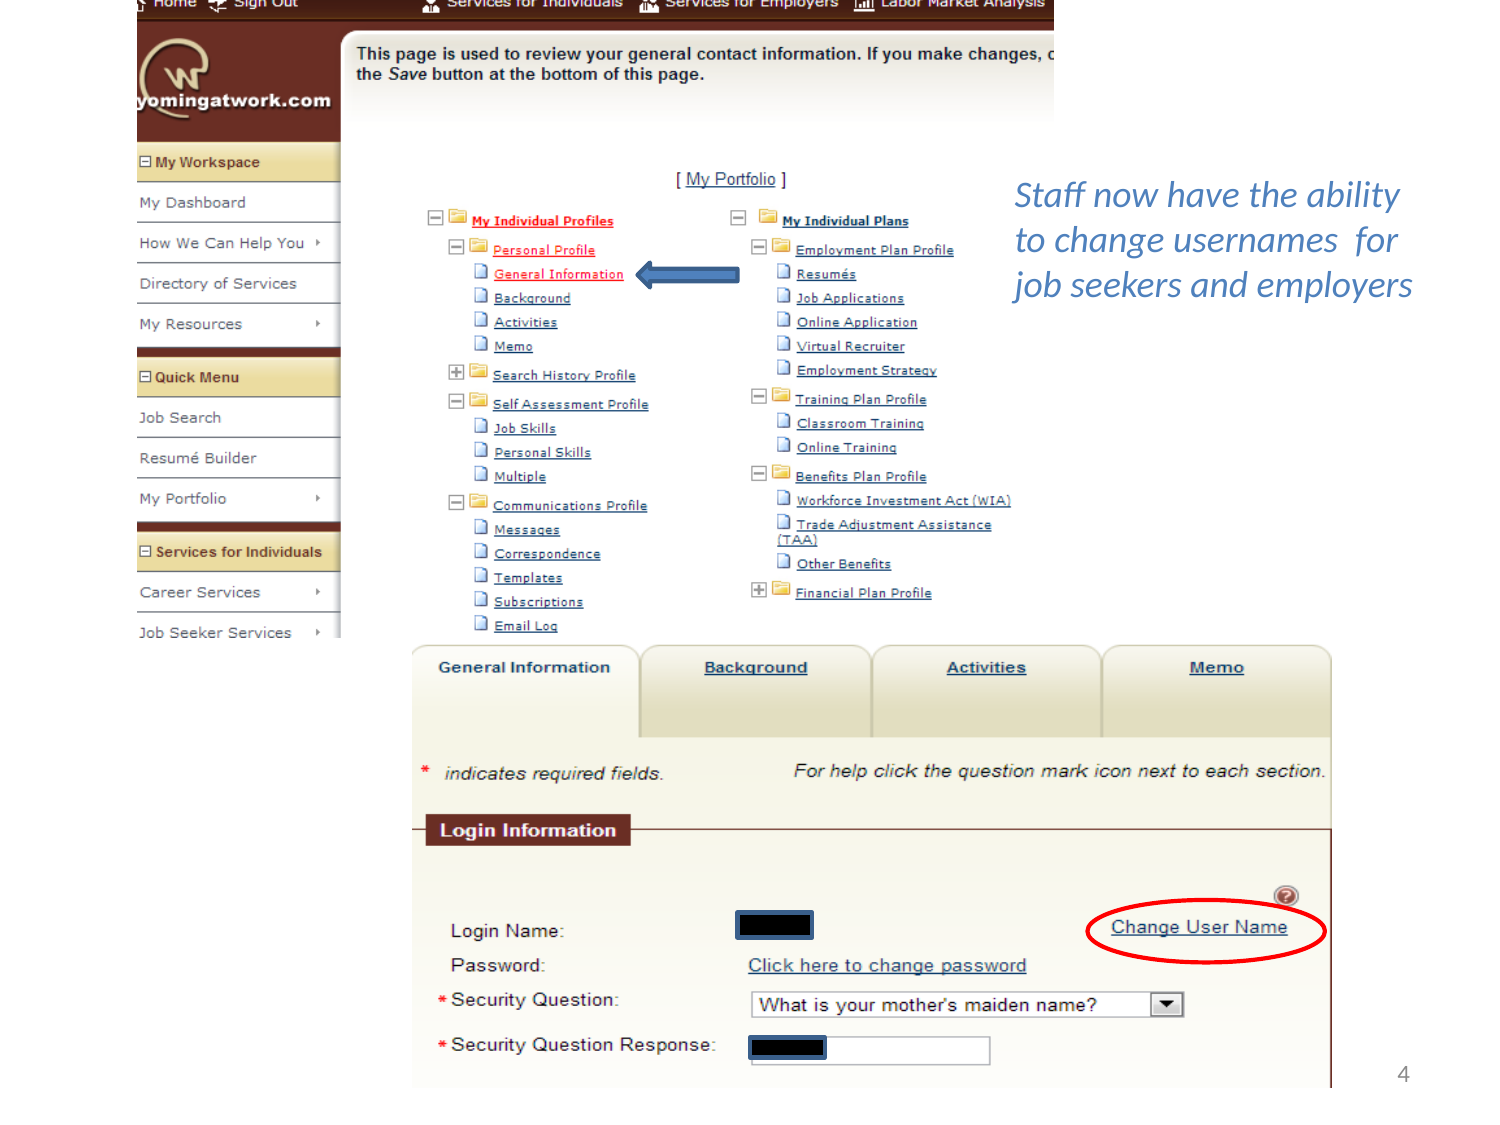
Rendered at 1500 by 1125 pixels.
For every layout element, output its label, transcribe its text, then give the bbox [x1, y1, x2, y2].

text_box Staff now have the ability to change usernames for job seekers and employers [1057, 162, 1450, 313]
slide_number 4 [1074, 1042, 1425, 1103]
picture [137, 0, 1332, 1088]
